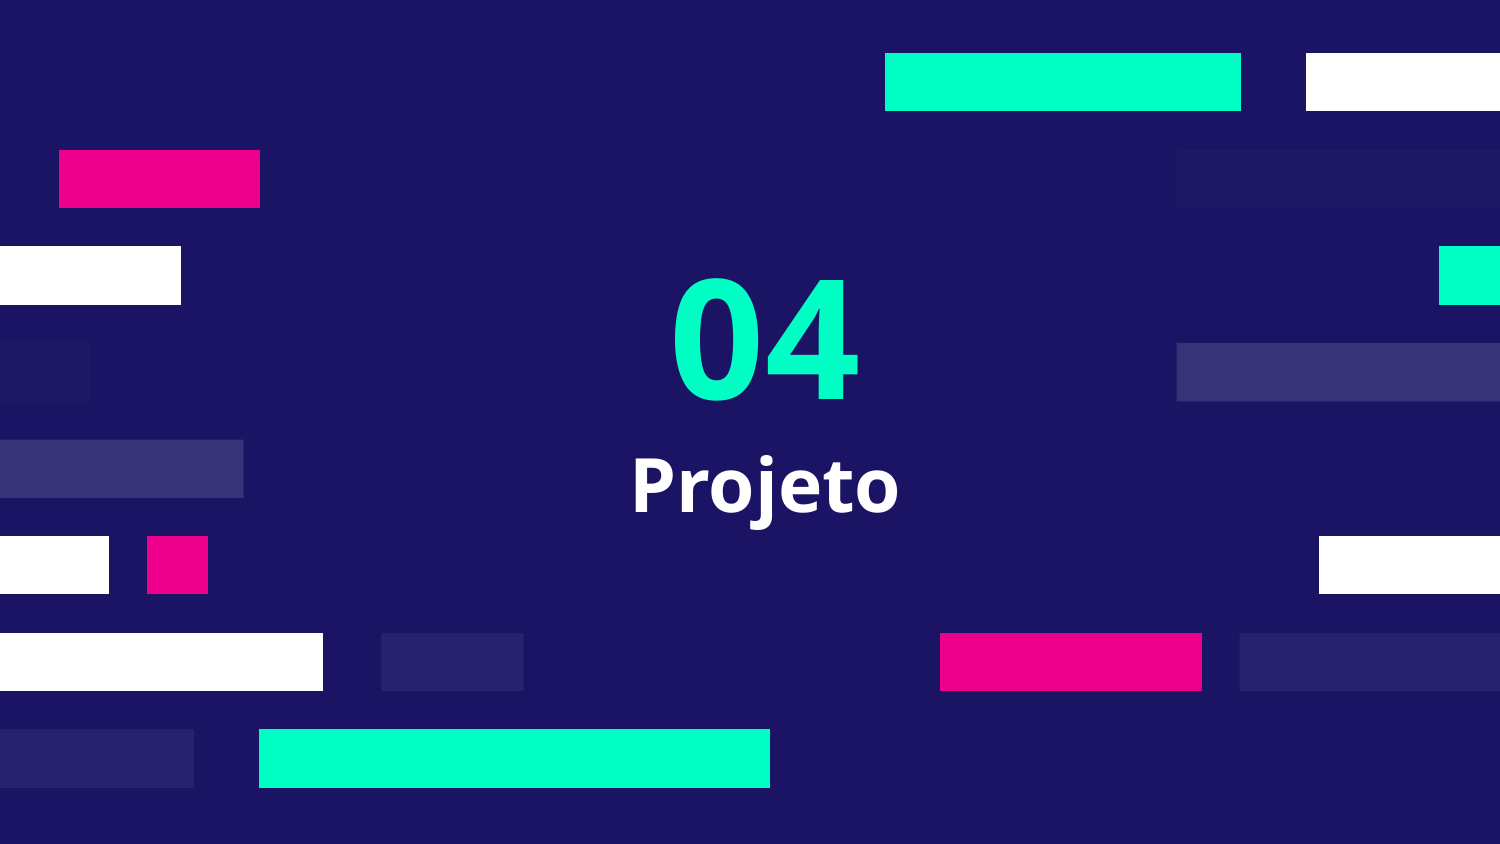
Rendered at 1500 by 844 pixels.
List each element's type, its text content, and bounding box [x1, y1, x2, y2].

title Projeto [74, 445, 1457, 519]
title 04 [74, 352, 1457, 434]
